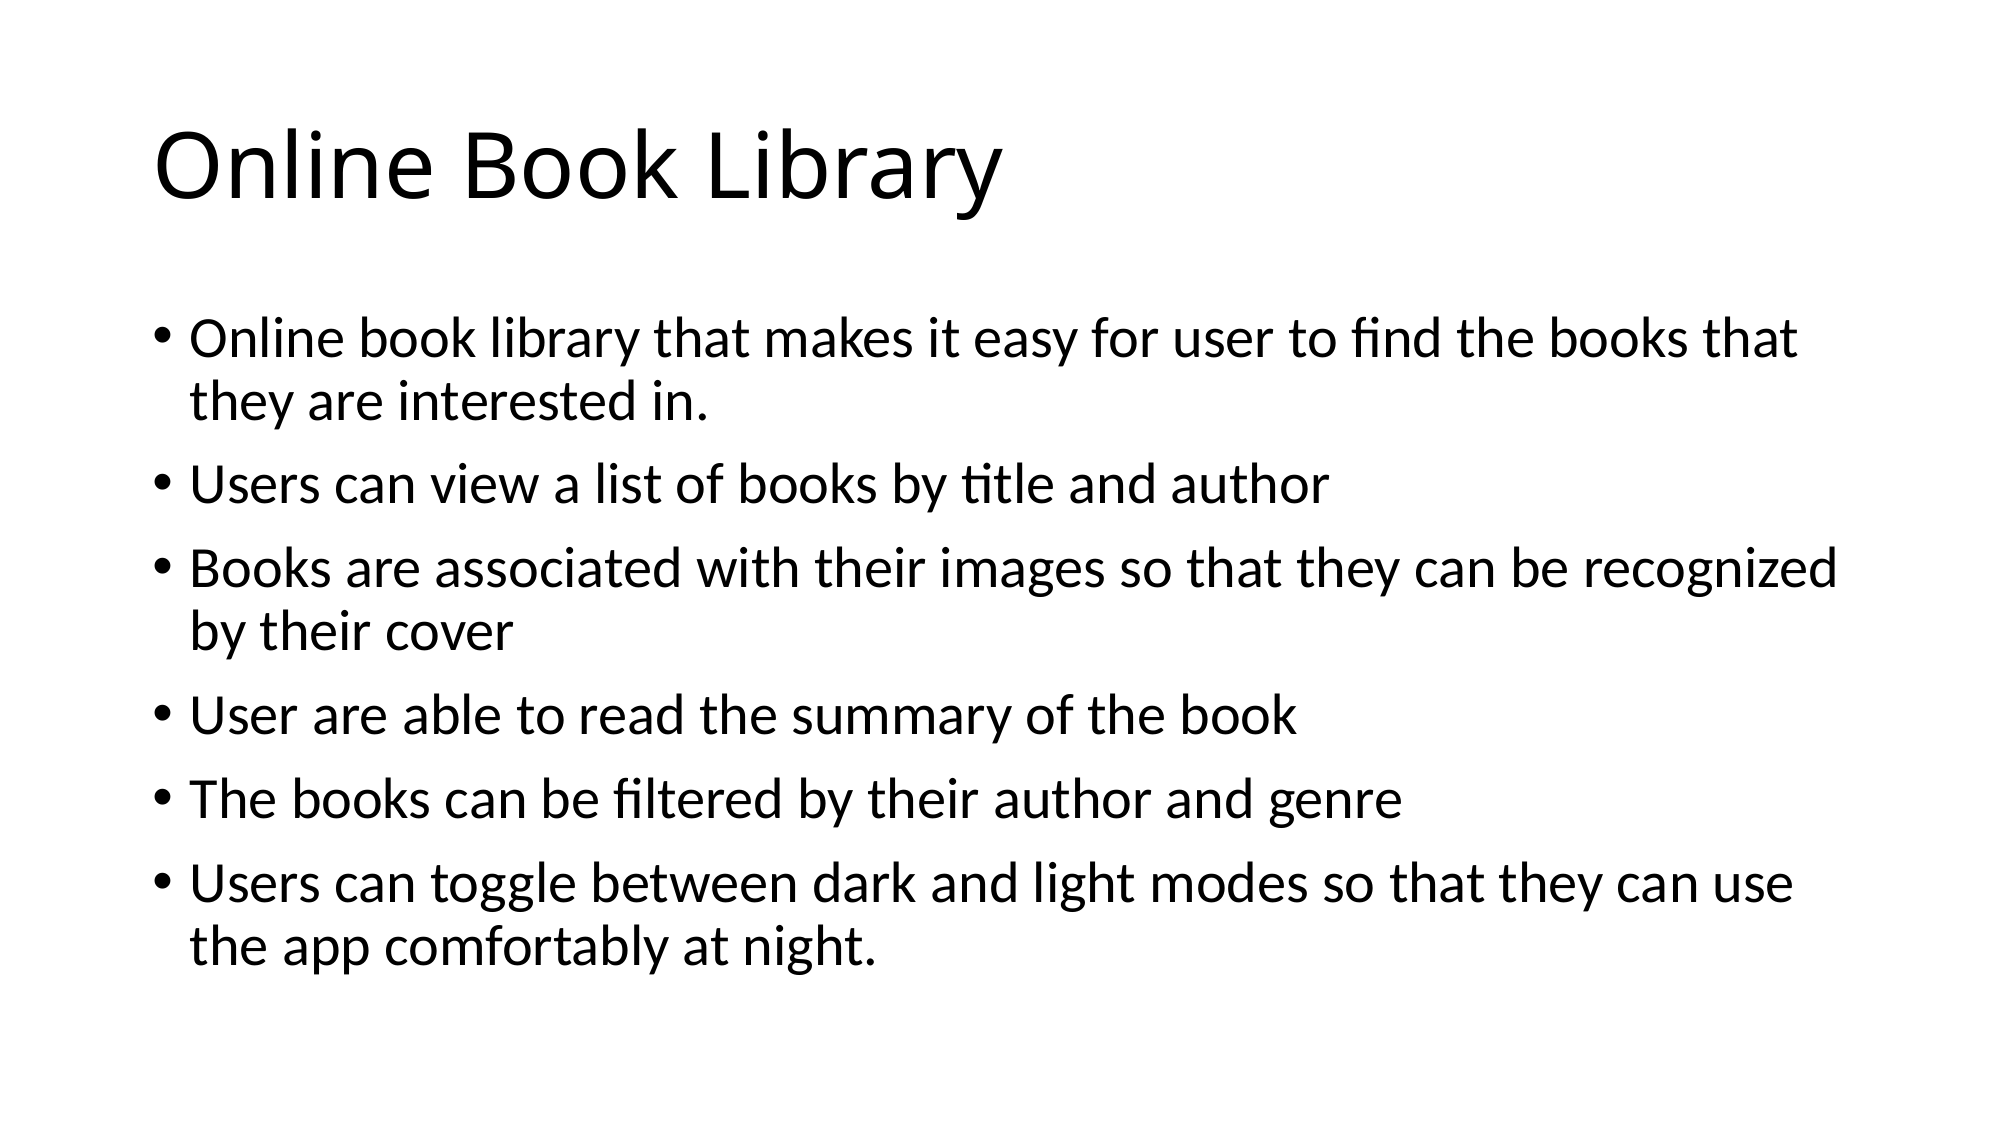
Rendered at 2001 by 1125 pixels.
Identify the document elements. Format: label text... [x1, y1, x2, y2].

list Online book library that makes it easy for user to find the books that they are interested in. Users can view a list of books by title and author Books are associated with their images so that they can be recognized by their cover User are able to read the summary of the book The books can be filtered by their author and genre Users can toggle between dark and light modes so that they can use the app comfortably at night. [137, 299, 1863, 1014]
title Online Book Library [137, 59, 1863, 278]
